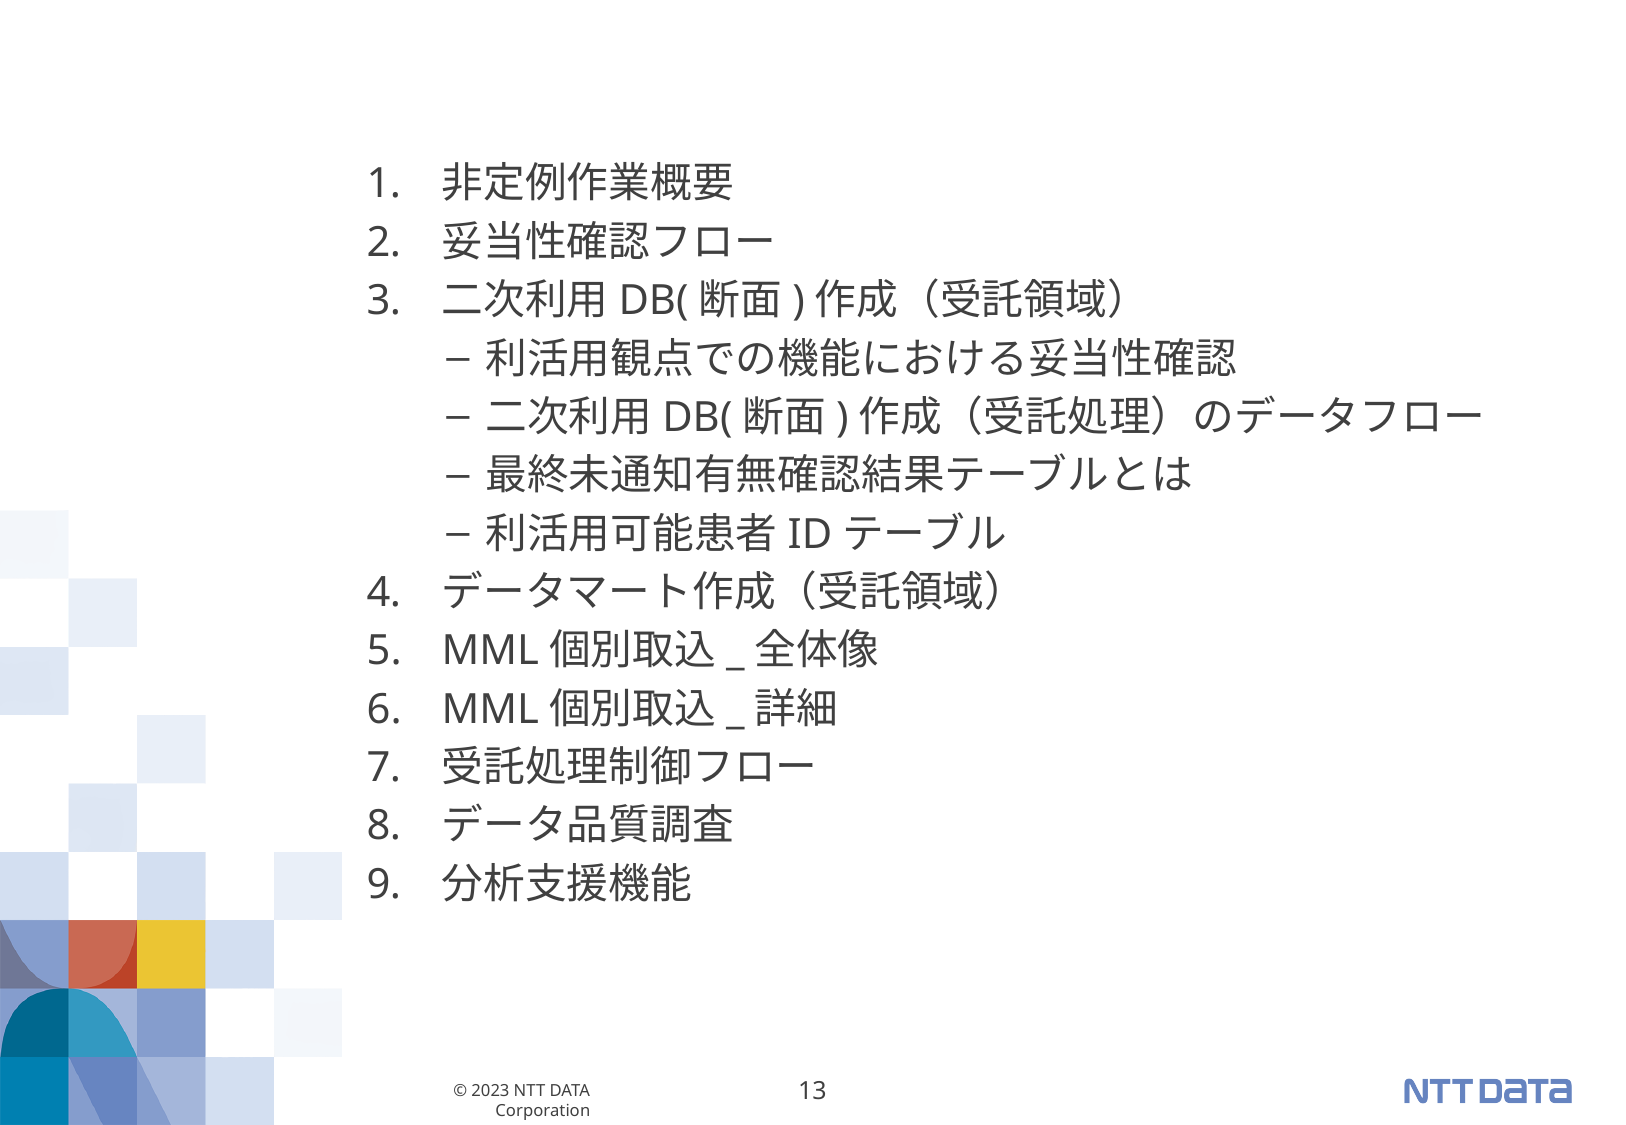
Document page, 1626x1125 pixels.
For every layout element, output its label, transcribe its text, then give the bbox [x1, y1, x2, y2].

picture [0, 510, 342, 1125]
picture [1392, 1066, 1584, 1116]
list 非定例作業概要 妥当性確認フロー 二次利用DB(断面)作成（受託領域） 利活用観点での機能における妥当性確認 二次利用DB(断面)作成（受託処理）のデータフロー 最終未通知有無確認結果テーブルとは 利活用可能患者IDテーブル データマート作成（受託領域） MML個別取込_全体像 MML個別取込_詳細 受託処理制御フロー データ品質調査 分析支援機能 [351, 148, 1545, 1059]
